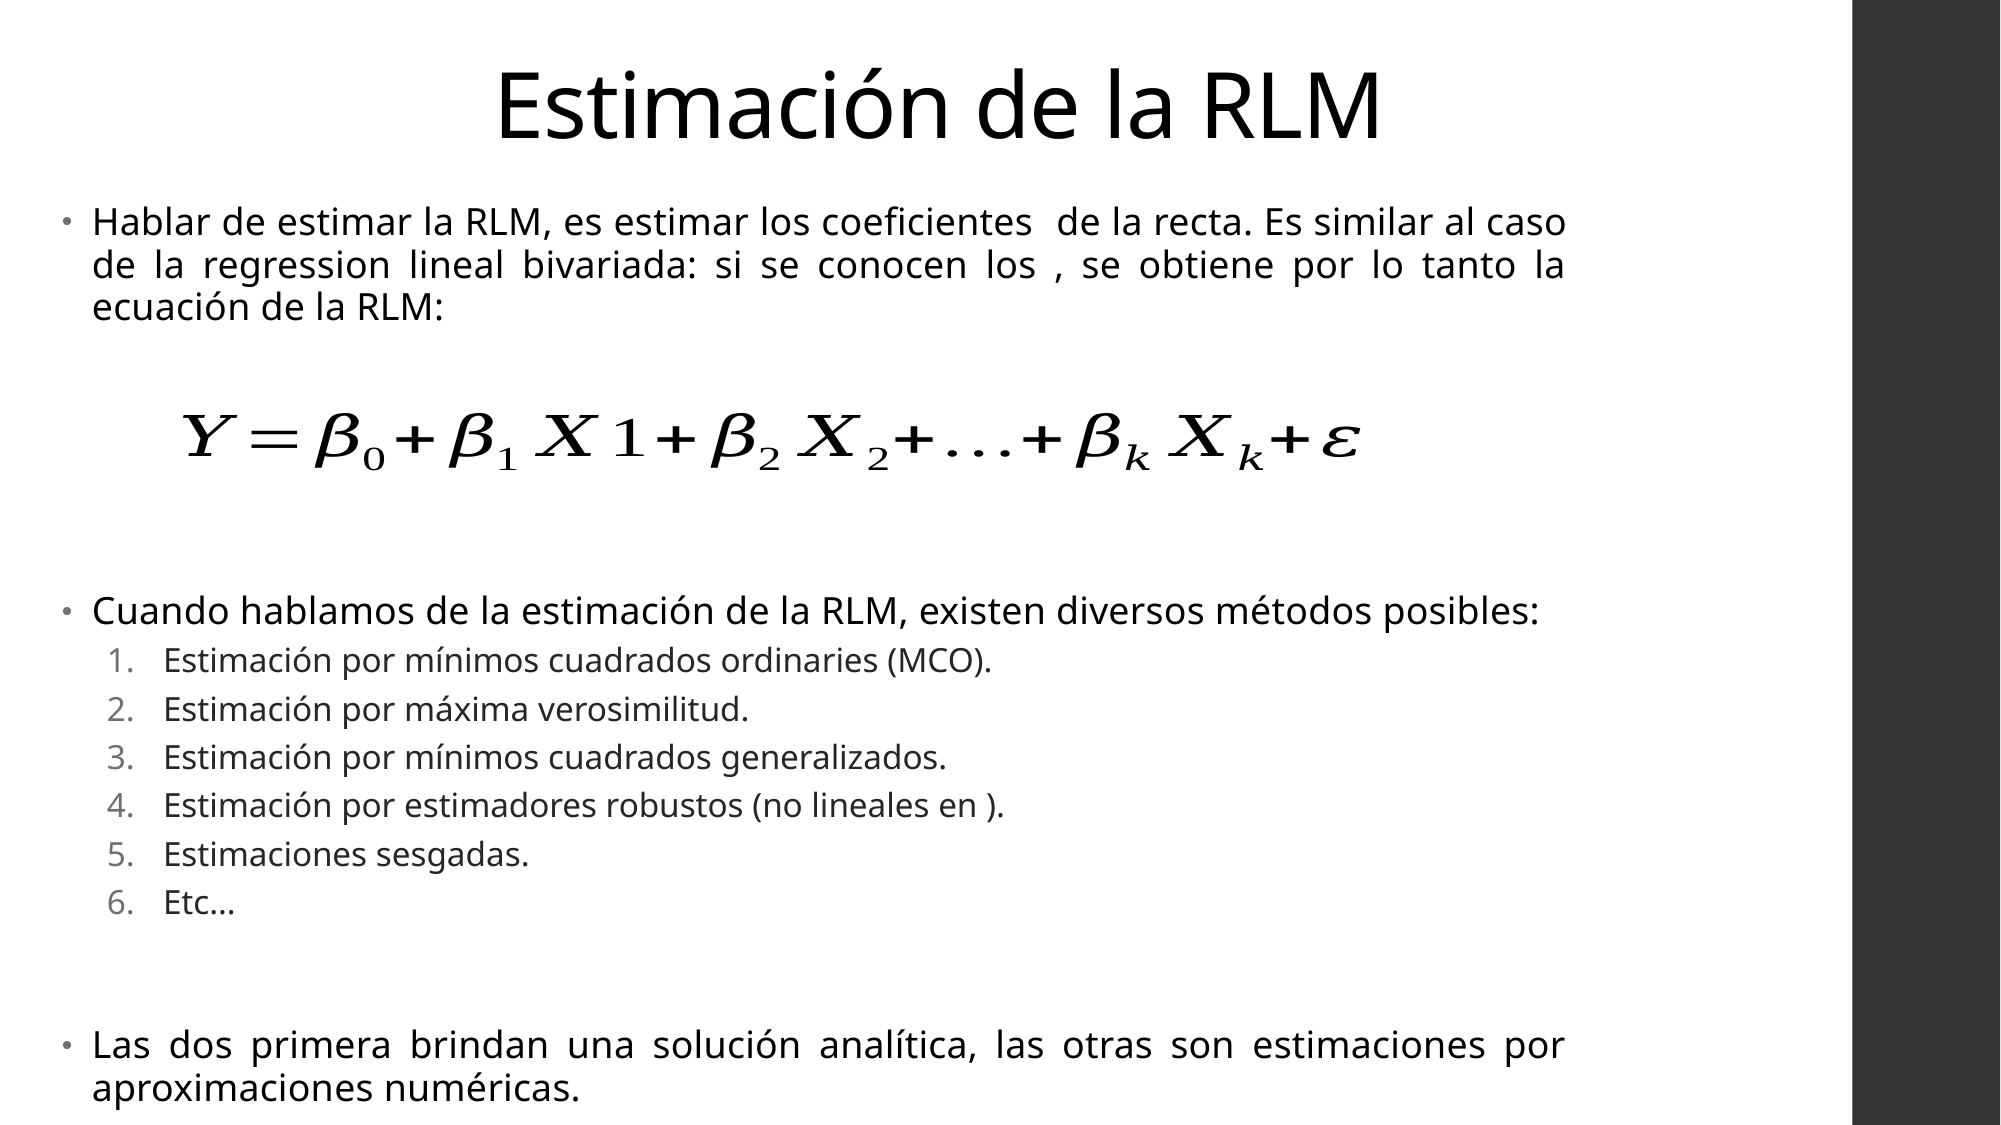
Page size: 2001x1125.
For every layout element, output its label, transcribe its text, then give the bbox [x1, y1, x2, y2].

title Estimación de la RLM [46, 32, 1833, 166]
